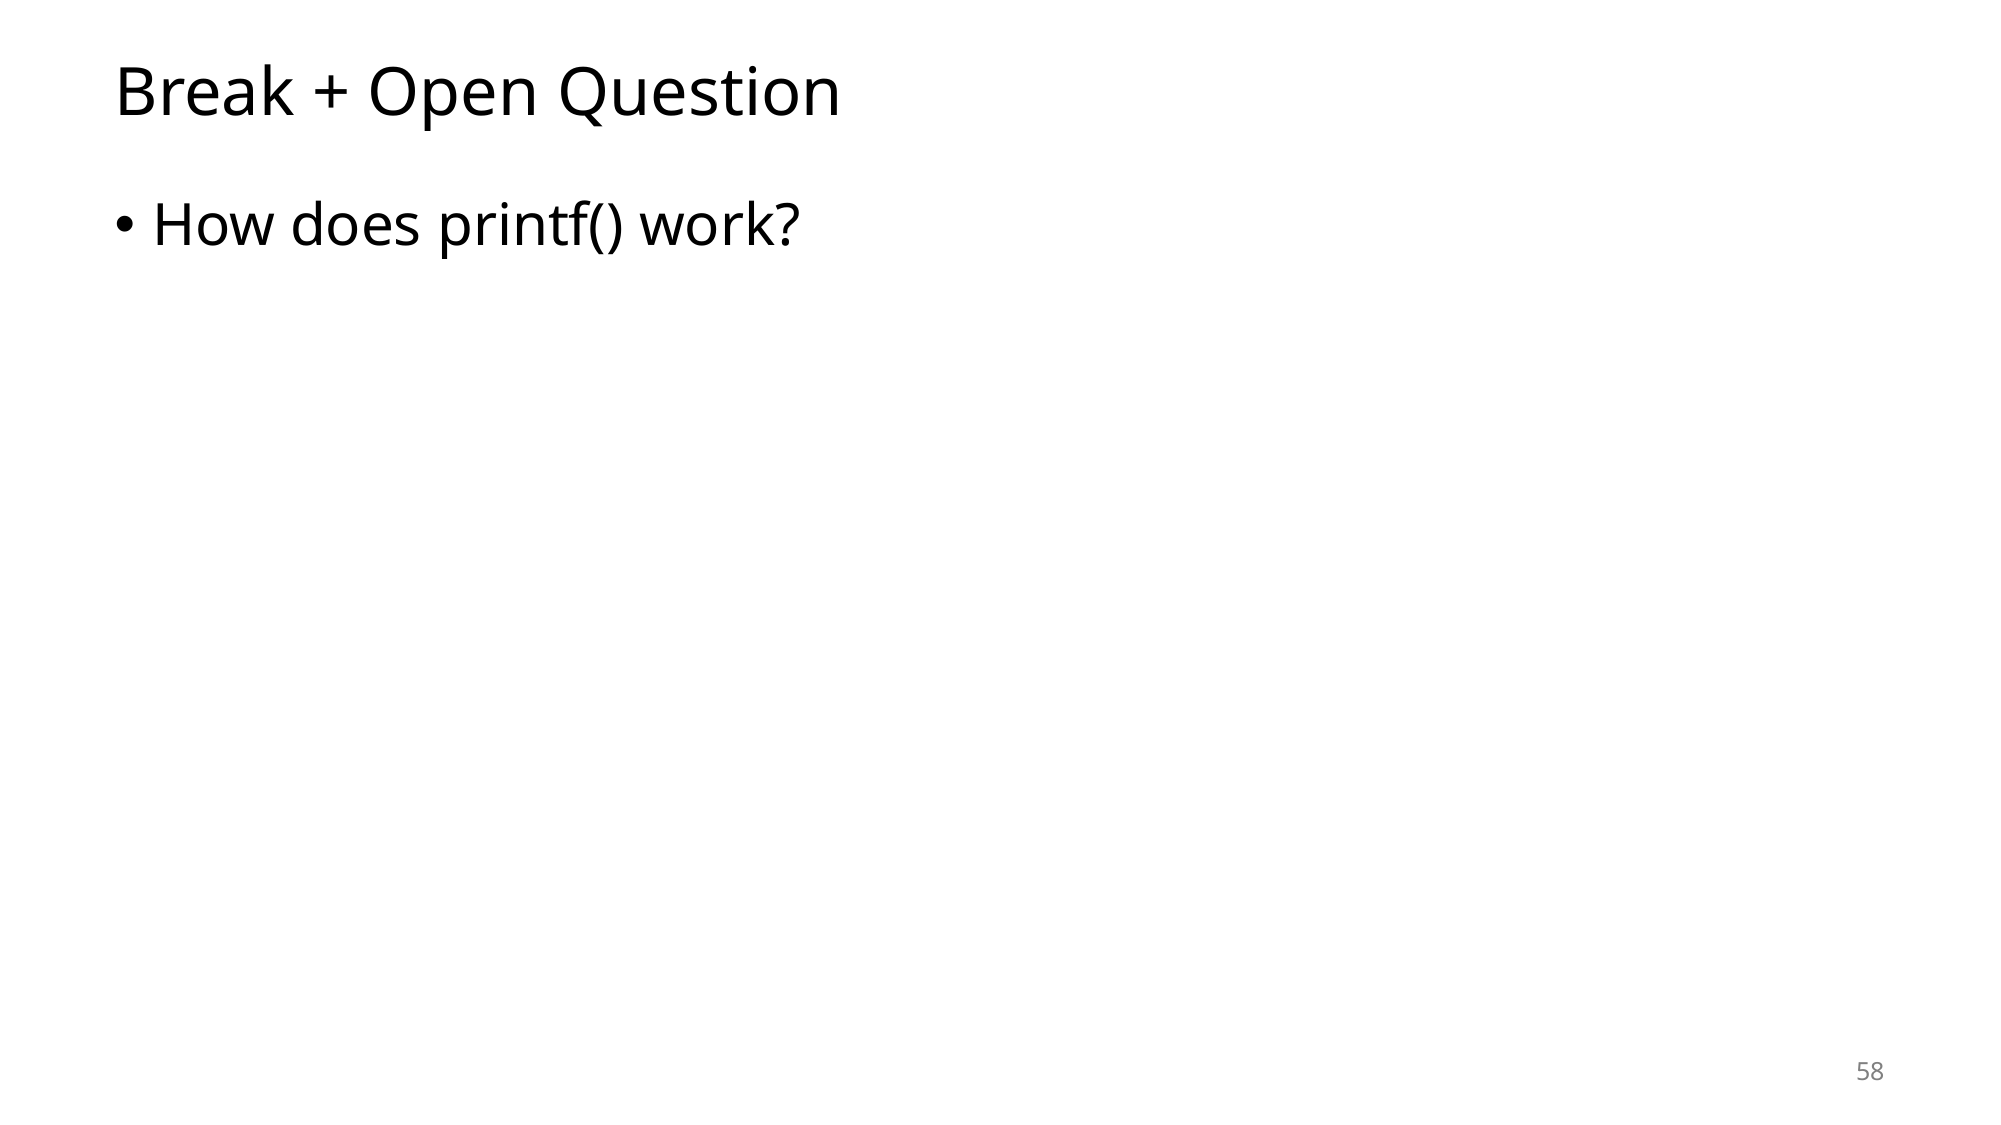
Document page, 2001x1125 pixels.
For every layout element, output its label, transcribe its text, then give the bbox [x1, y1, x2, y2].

title Break + Open Question [99, 37, 1900, 150]
list How does printf() work? [99, 187, 1900, 1013]
slide_number 58 [1749, 1042, 1900, 1103]
